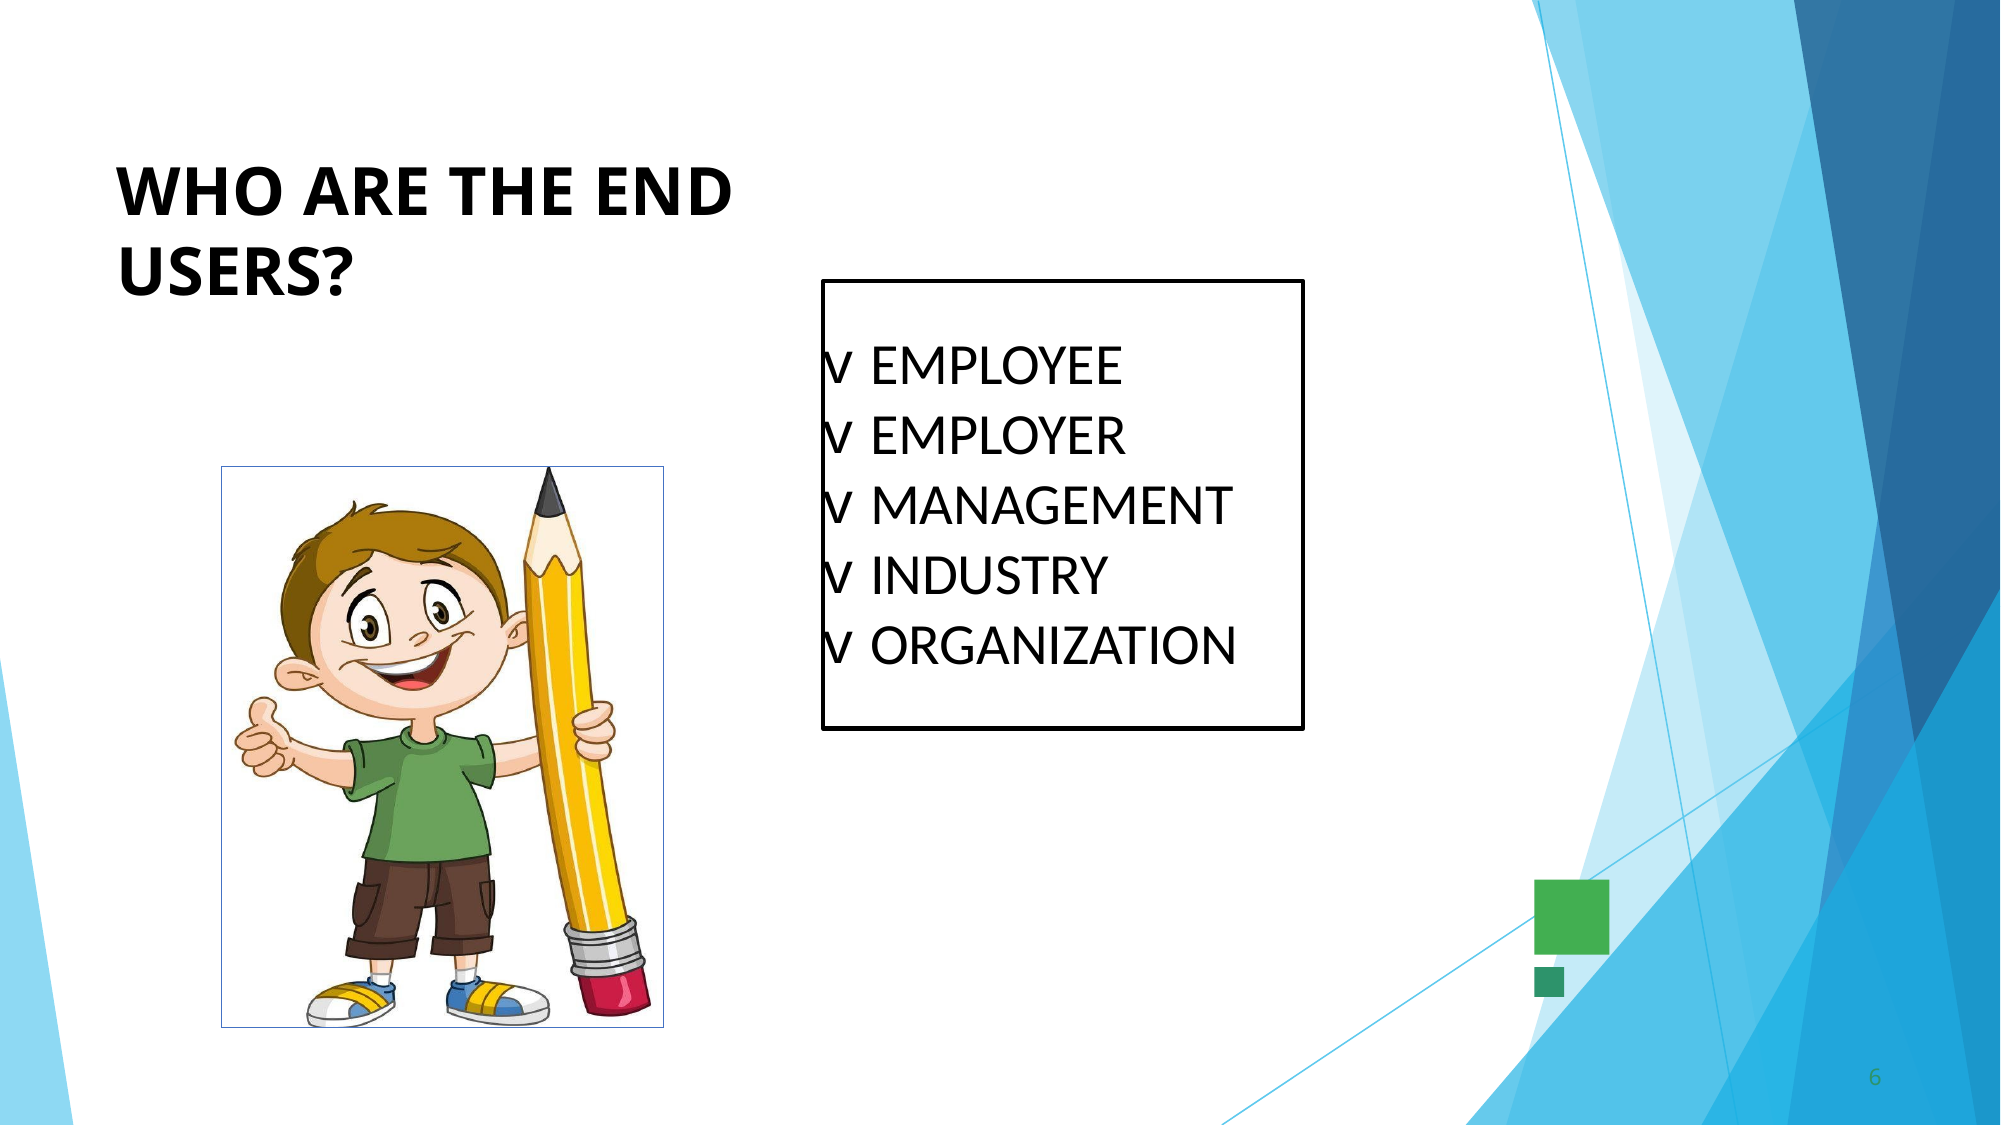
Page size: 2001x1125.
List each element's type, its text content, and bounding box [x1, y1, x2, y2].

text_box EMPLOYEE EMPLOYER MANAGEMENT INDUSTRY ORGANIZATION [821, 279, 1305, 731]
picture [118, 466, 664, 1093]
slide_number 6 [1862, 1061, 1888, 1125]
text_box [1534, 879, 1610, 955]
title WHO ARE THE END USERS? [114, 146, 938, 337]
text_box [1534, 967, 1565, 997]
